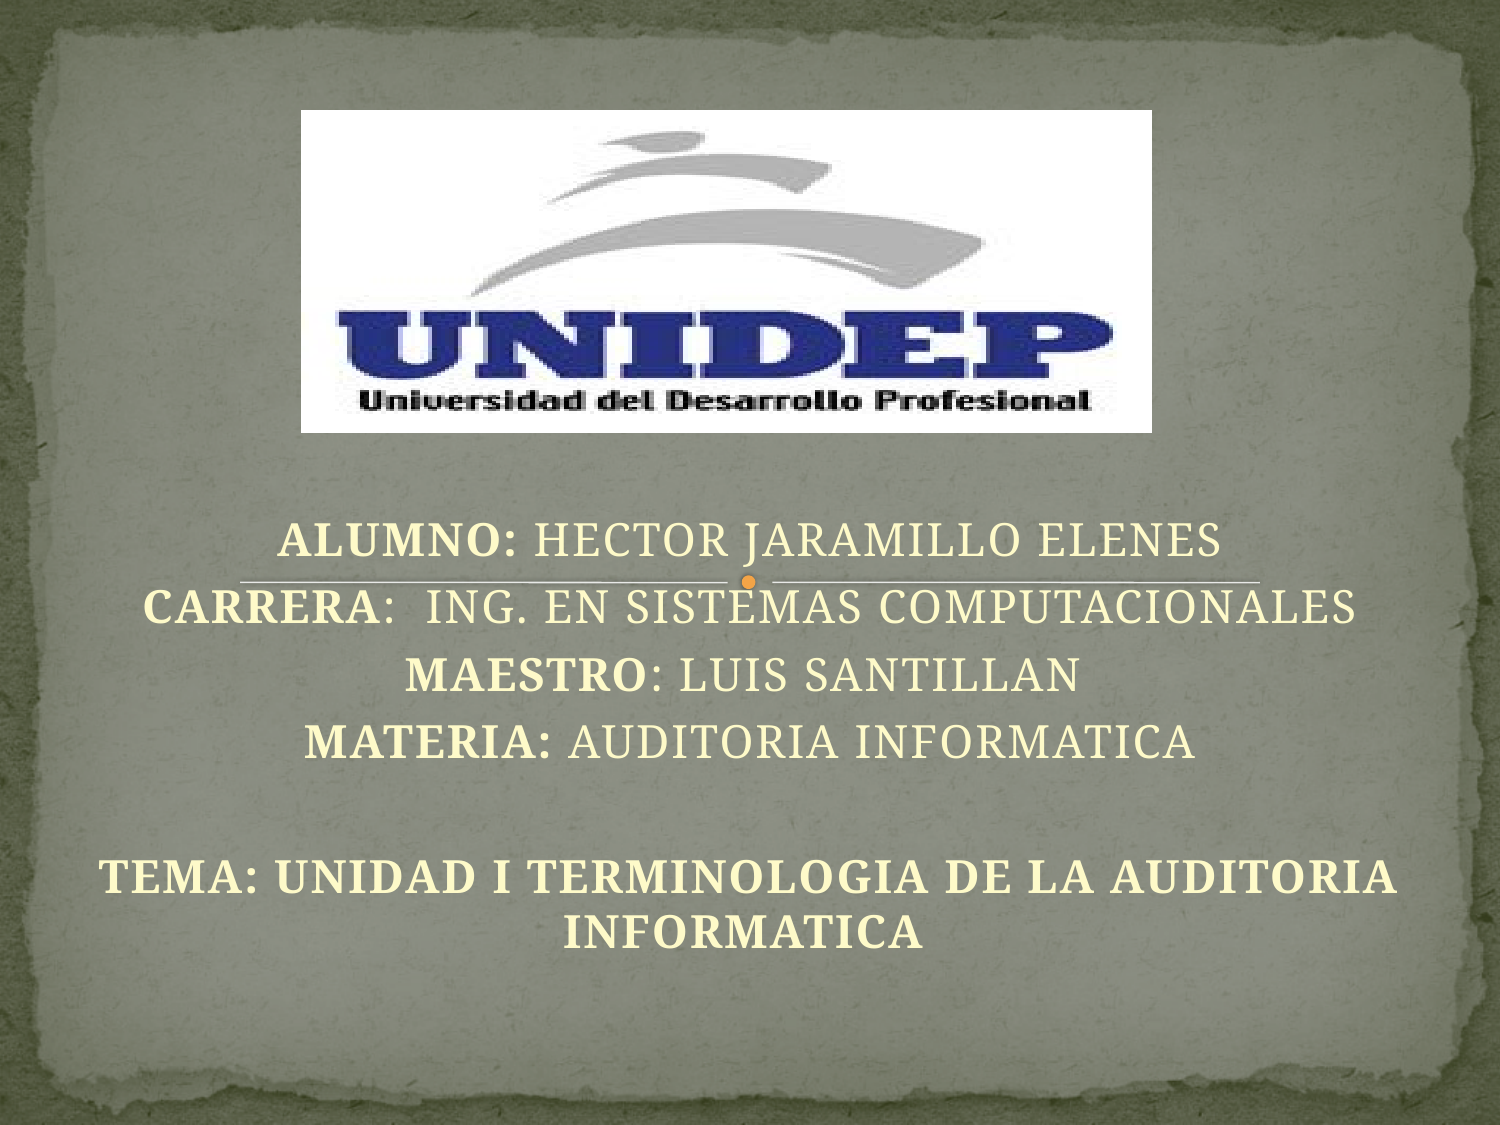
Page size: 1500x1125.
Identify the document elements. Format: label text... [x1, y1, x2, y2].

subtitle ALUMNO: HECTOR JARAMILLO ELENES CARRERA: ING. EN SISTEMAS COMPUTACIONALES MAESTRO: LUIS SANTILLAN MATERIA: AUDITORIA INFORMATICA TEMA: UNIDAD I TERMINOLOGIA DE LA AUDITORIA INFORMATICA [29, 30, 1471, 1083]
picture [301, 110, 1152, 433]
